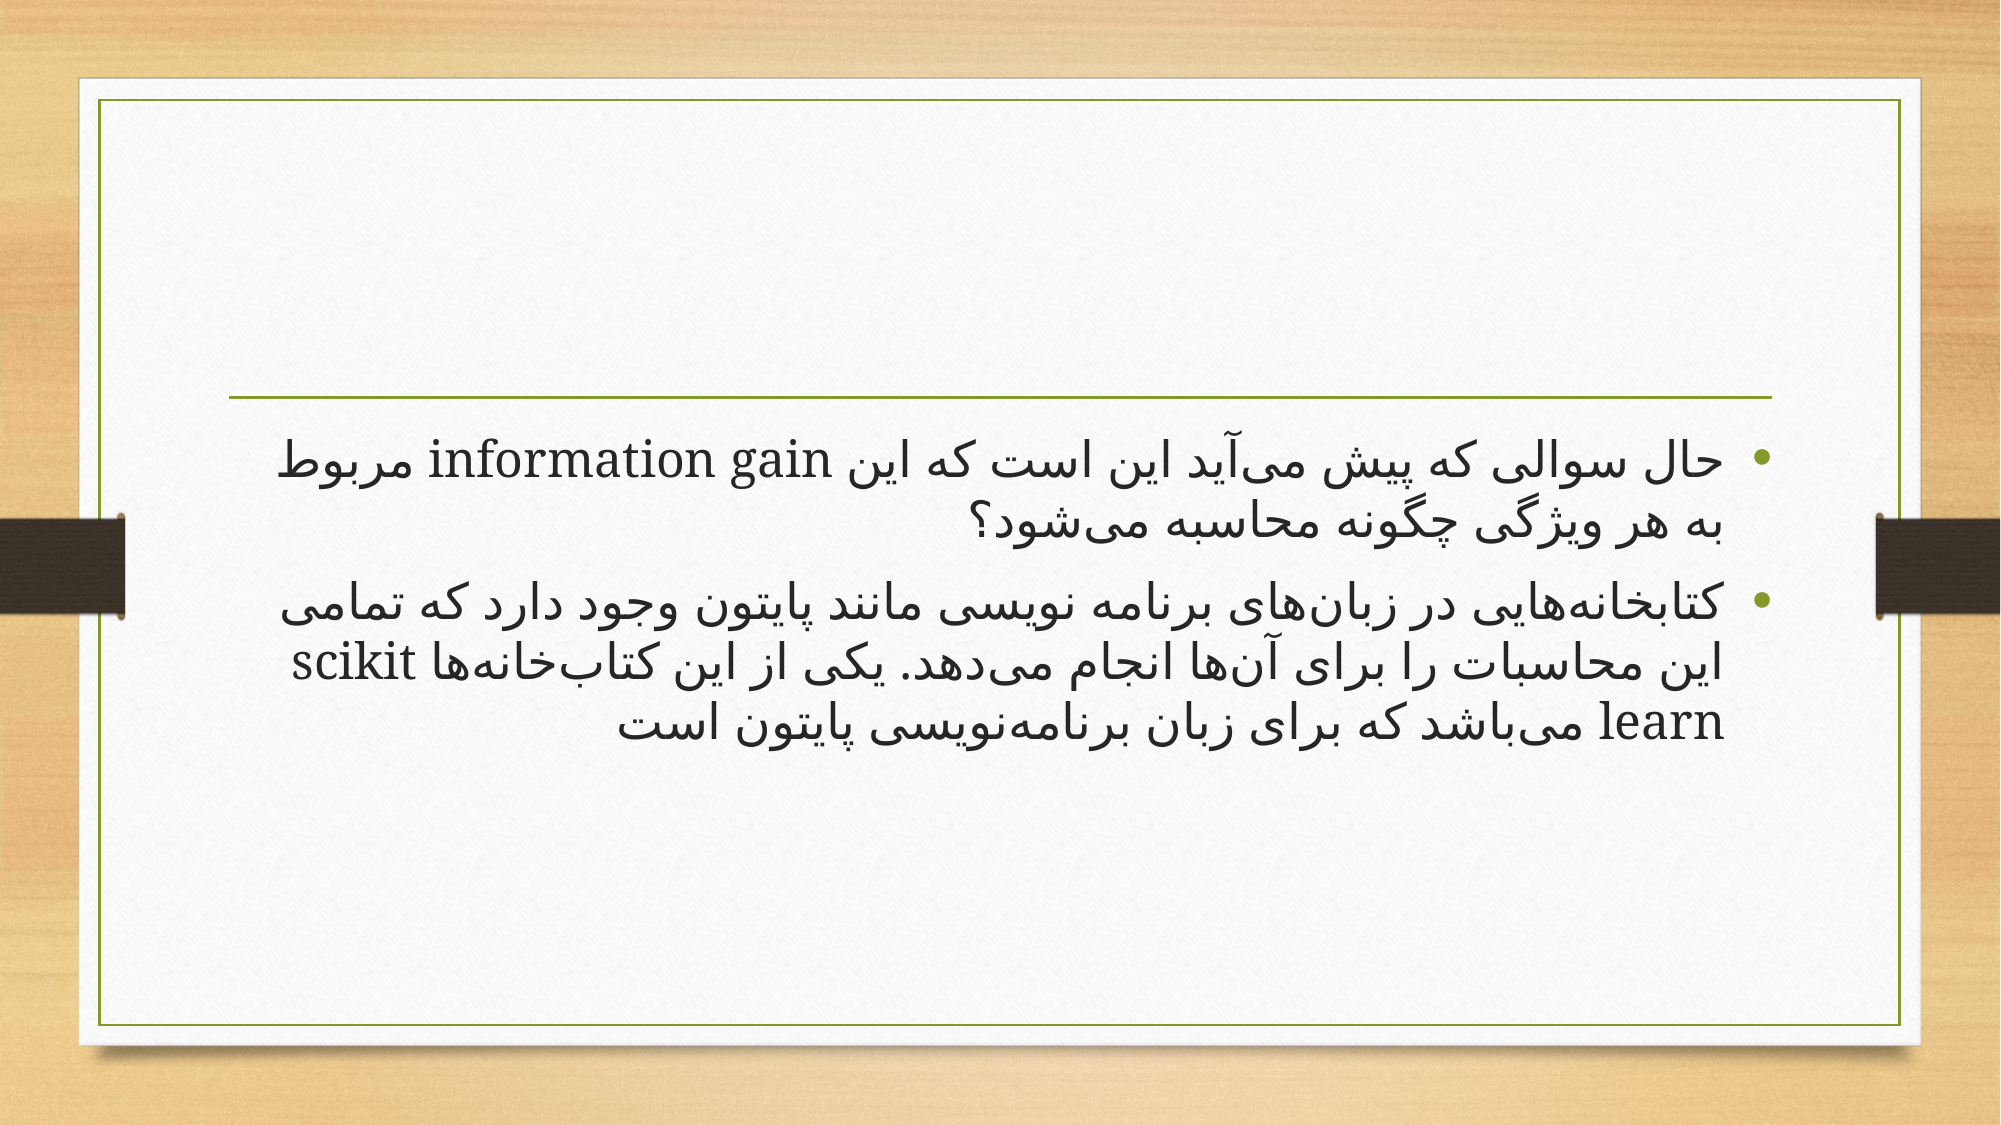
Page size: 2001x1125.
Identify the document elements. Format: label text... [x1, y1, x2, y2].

picture [0, 0, 2001, 1125]
list حال سوالی که پیش می‌آید این است که این information gain مربوط به هر ویژگی چگونه محاسبه می‌شود؟ کتابخانه‌هایی در زبان‌های برنامه نویسی مانند پایتون وجود دارد که تمامی این محاسبات را برای آن‌ها انجام می‌دهد. یکی از این کتاب‌خانه‌ها scikit learn می‌باشد که برای زبان برنامه‌نویسی پایتون است [212, 419, 1788, 964]
